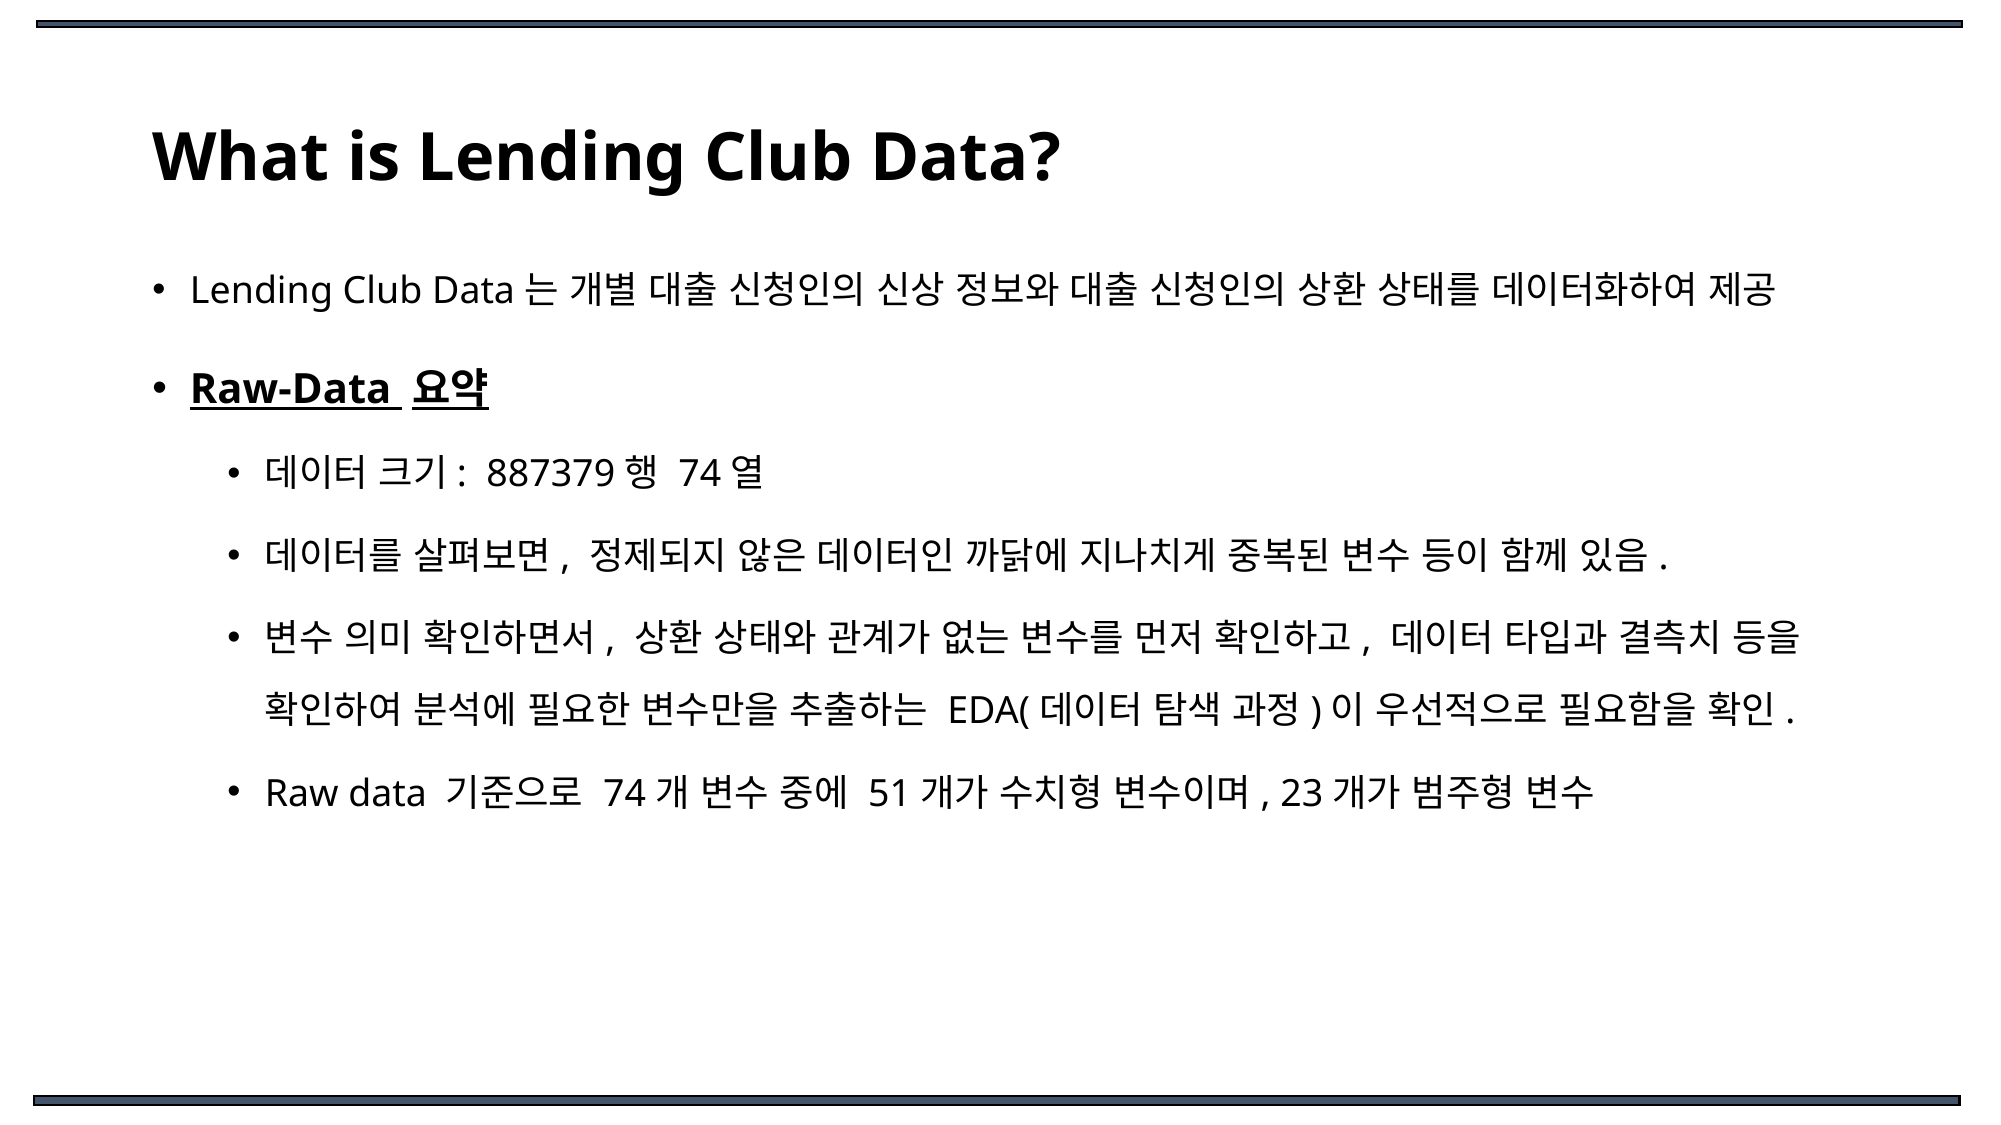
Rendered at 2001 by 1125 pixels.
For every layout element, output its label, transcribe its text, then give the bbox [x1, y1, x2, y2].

list Lending Club Data는 개별 대출 신청인의 신상 정보와 대출 신청인의 상환 상태를 데이터화하여 제공 Raw-Data 요약 데이터 크기: 887379행 74열 데이터를 살펴보면, 정제되지 않은 데이터인 까닭에 지나치게 중복된 변수 등이 함께 있음. 변수 의미 확인하면서, 상환 상태와 관계가 없는 변수를 먼저 확인하고, 데이터 타입과 결측치 등을 확인하여 분석에 필요한 변수만을 추출하는 EDA(데이터 탐색 과정)이 우선적으로 필요함을 확인. Raw data 기준으로 74개 변수 중에 51개가 수치형 변수이며, 23개가 범주형 변수 [137, 231, 1918, 1056]
text_box [36, 20, 1963, 28]
title What is Lending Club Data? [137, 50, 1863, 268]
text_box [33, 1095, 1961, 1106]
